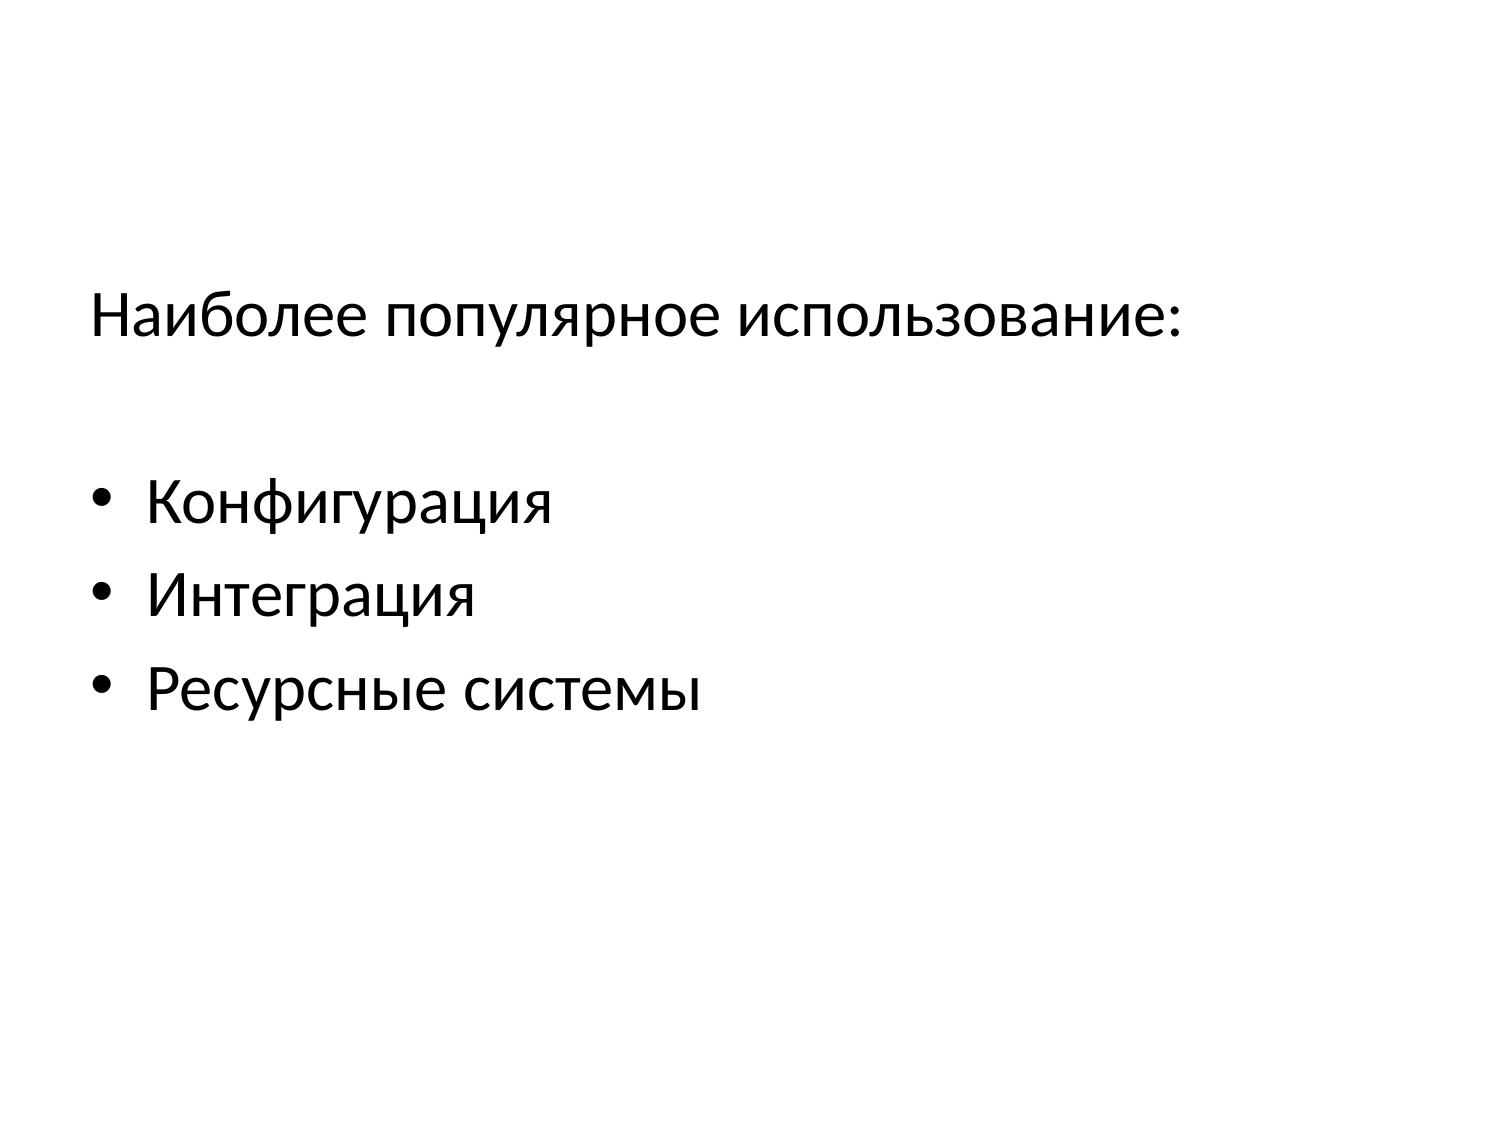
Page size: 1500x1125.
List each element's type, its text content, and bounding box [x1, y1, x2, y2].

list Наиболее популярное использование: Конфигурация Интеграция Ресурсные системы [75, 262, 1425, 1005]
